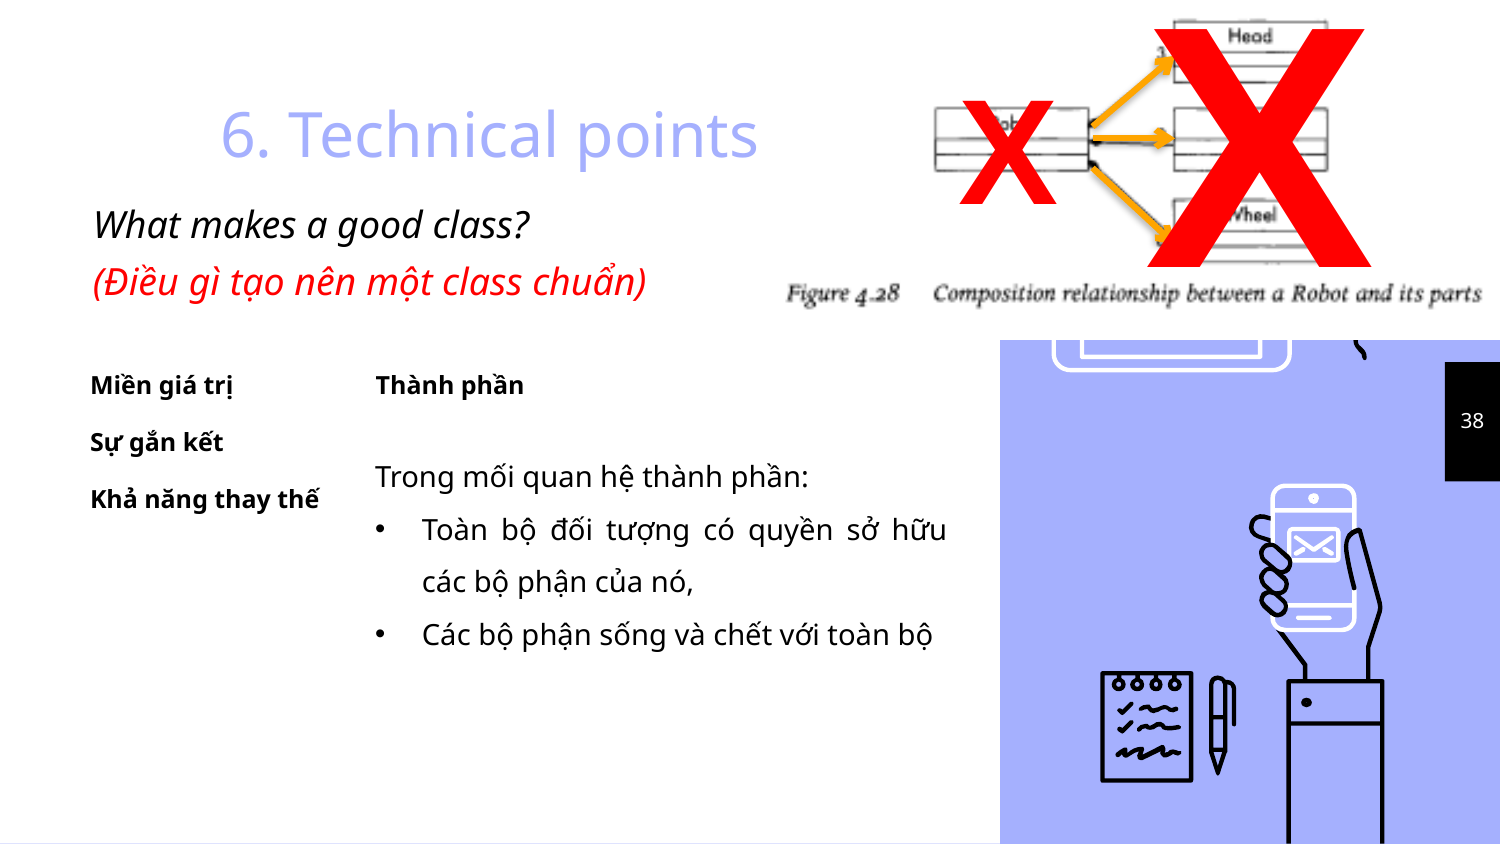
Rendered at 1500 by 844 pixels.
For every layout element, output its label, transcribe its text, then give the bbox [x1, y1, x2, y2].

text_box Trong mối quan hệ thành phần: Toàn bộ đối tượng có quyền sở hữu các bộ phận của nó, Các bộ phận sống và chết với toàn bộ [360, 433, 963, 659]
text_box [1092, 55, 1176, 127]
picture [784, 0, 1500, 340]
list Thành phần [360, 339, 633, 433]
list Miền giá trị Sự gắn kết Khả năng thay thế [75, 339, 347, 576]
slide_number 38 [1444, 362, 1500, 482]
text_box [1092, 167, 1176, 245]
text_box What makes a good class? (Điều gì tạo nên một class chuẩn) [53, 185, 778, 269]
title 6. Technical points [76, 43, 778, 185]
